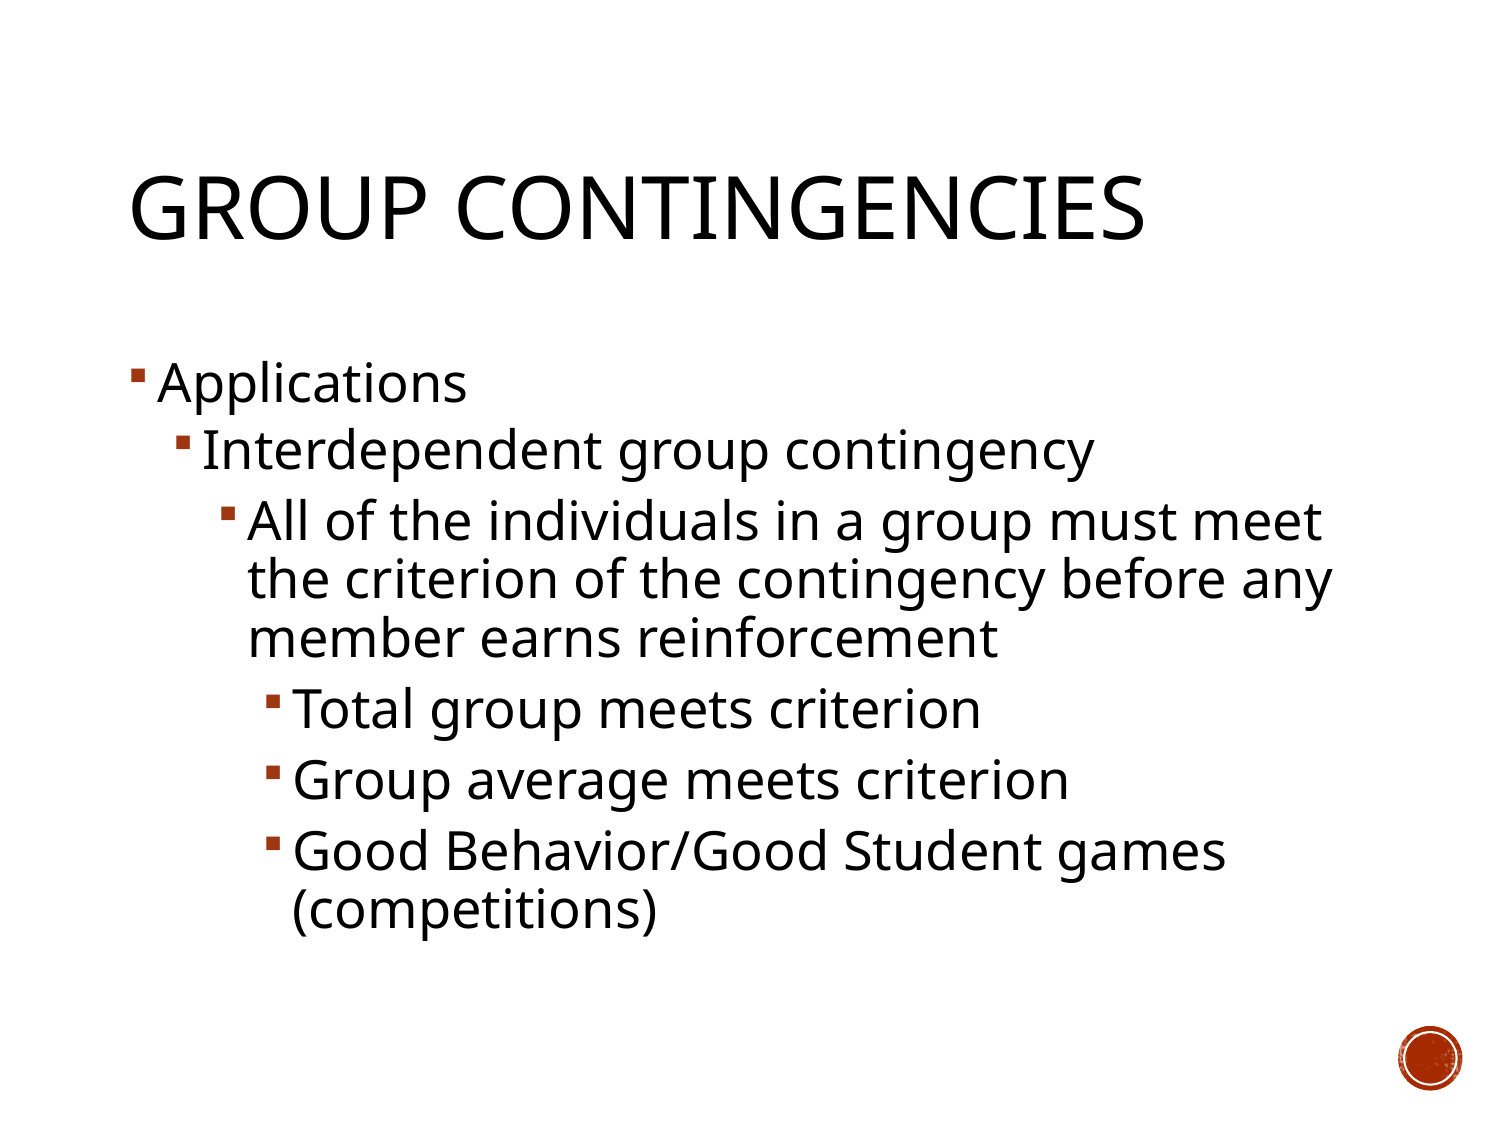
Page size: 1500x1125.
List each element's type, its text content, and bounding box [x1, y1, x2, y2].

title Group Contingencies [112, 79, 1388, 344]
list Applications Interdependent group contingency All of the individuals in a group must meet the criterion of the contingency before any member earns reinforcement Total group meets criterion Group average meets criterion Good Behavior/Good Student games (competitions) [112, 348, 1388, 1013]
